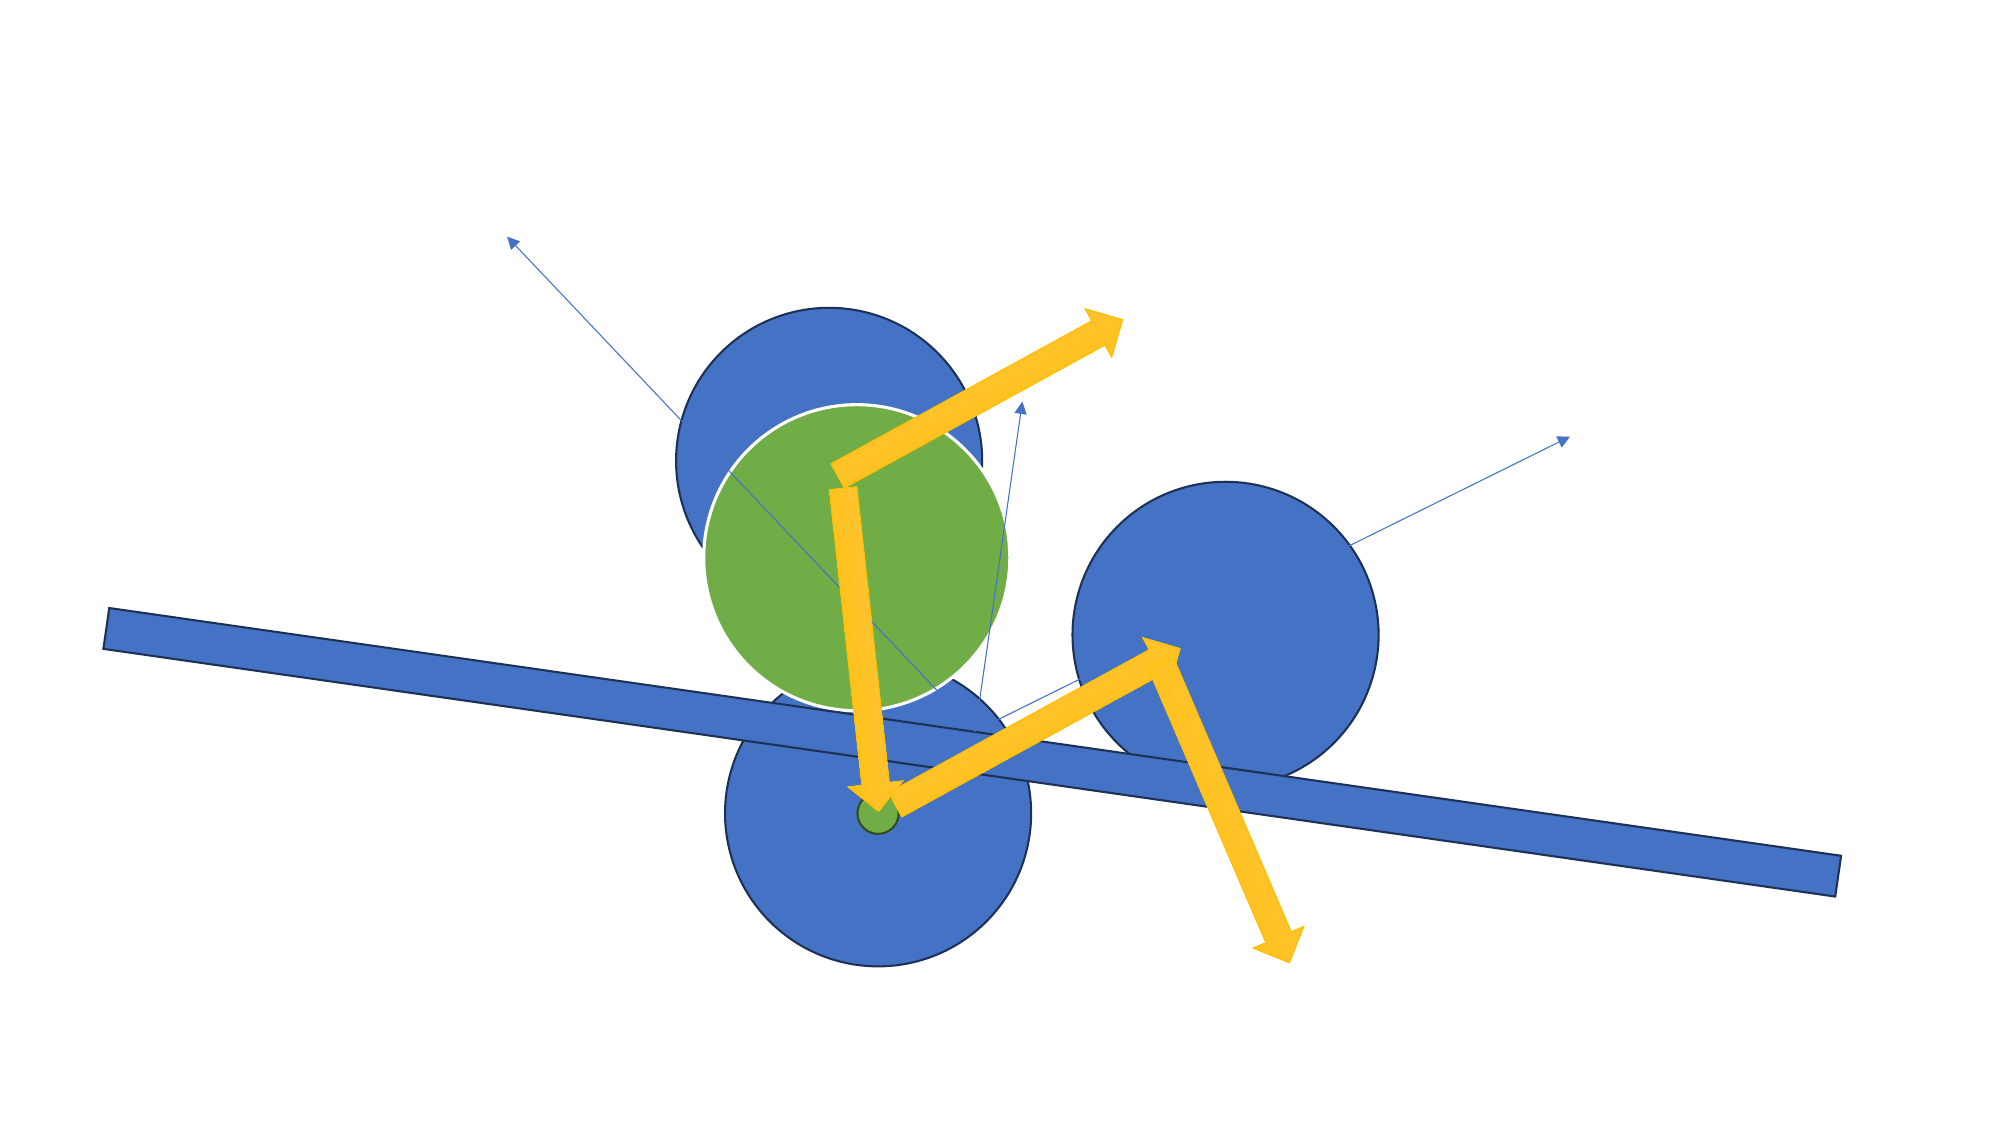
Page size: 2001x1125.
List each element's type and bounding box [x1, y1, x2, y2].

text_box [127, 309, 1877, 776]
text_box [703, 776, 1379, 967]
